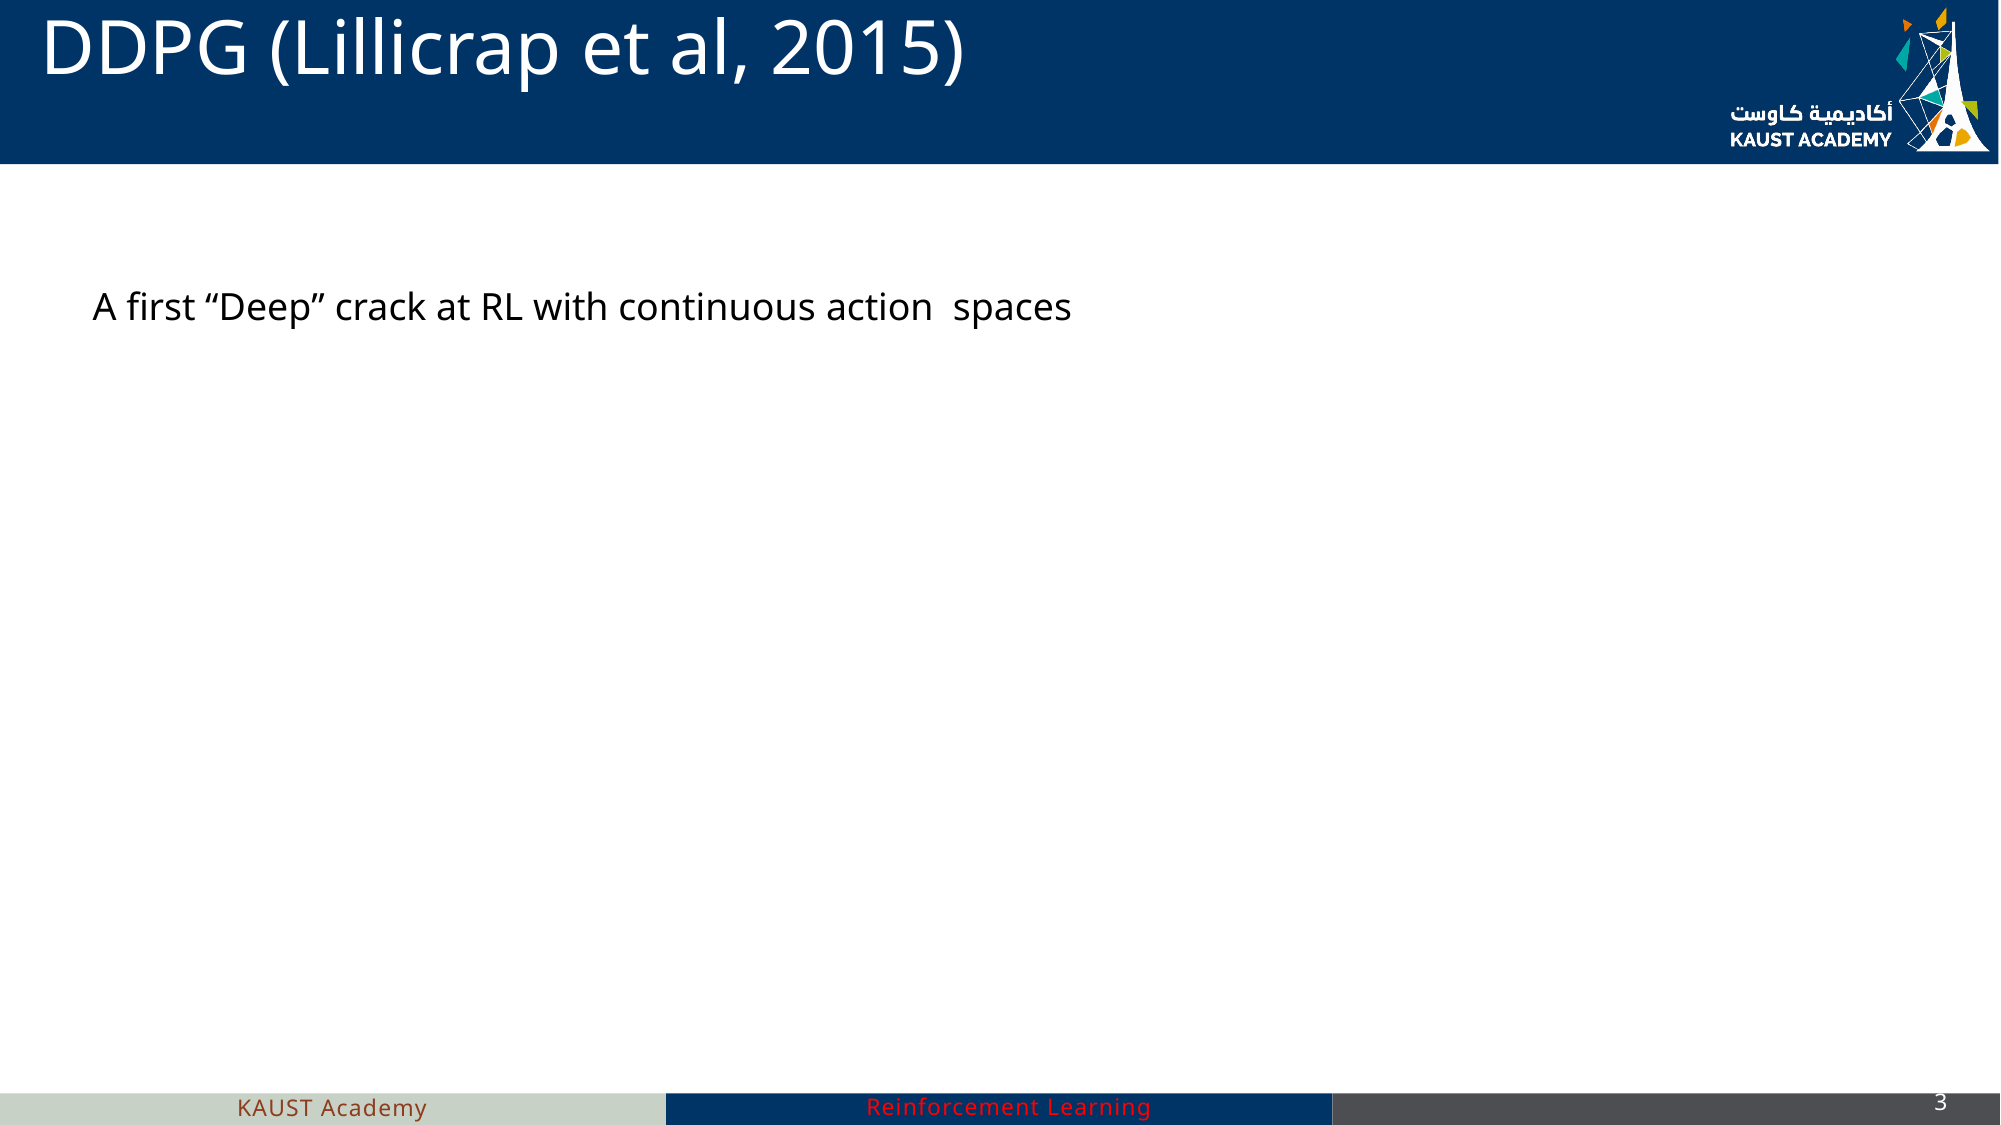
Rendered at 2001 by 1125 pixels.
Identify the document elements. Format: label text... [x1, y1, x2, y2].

picture [1721, 0, 2000, 159]
title DDPG (Lillicrap et al, 2015) [25, 2, 1737, 112]
subtitle A first “Deep” crack at RL with continuous action spaces [90, 280, 1957, 935]
